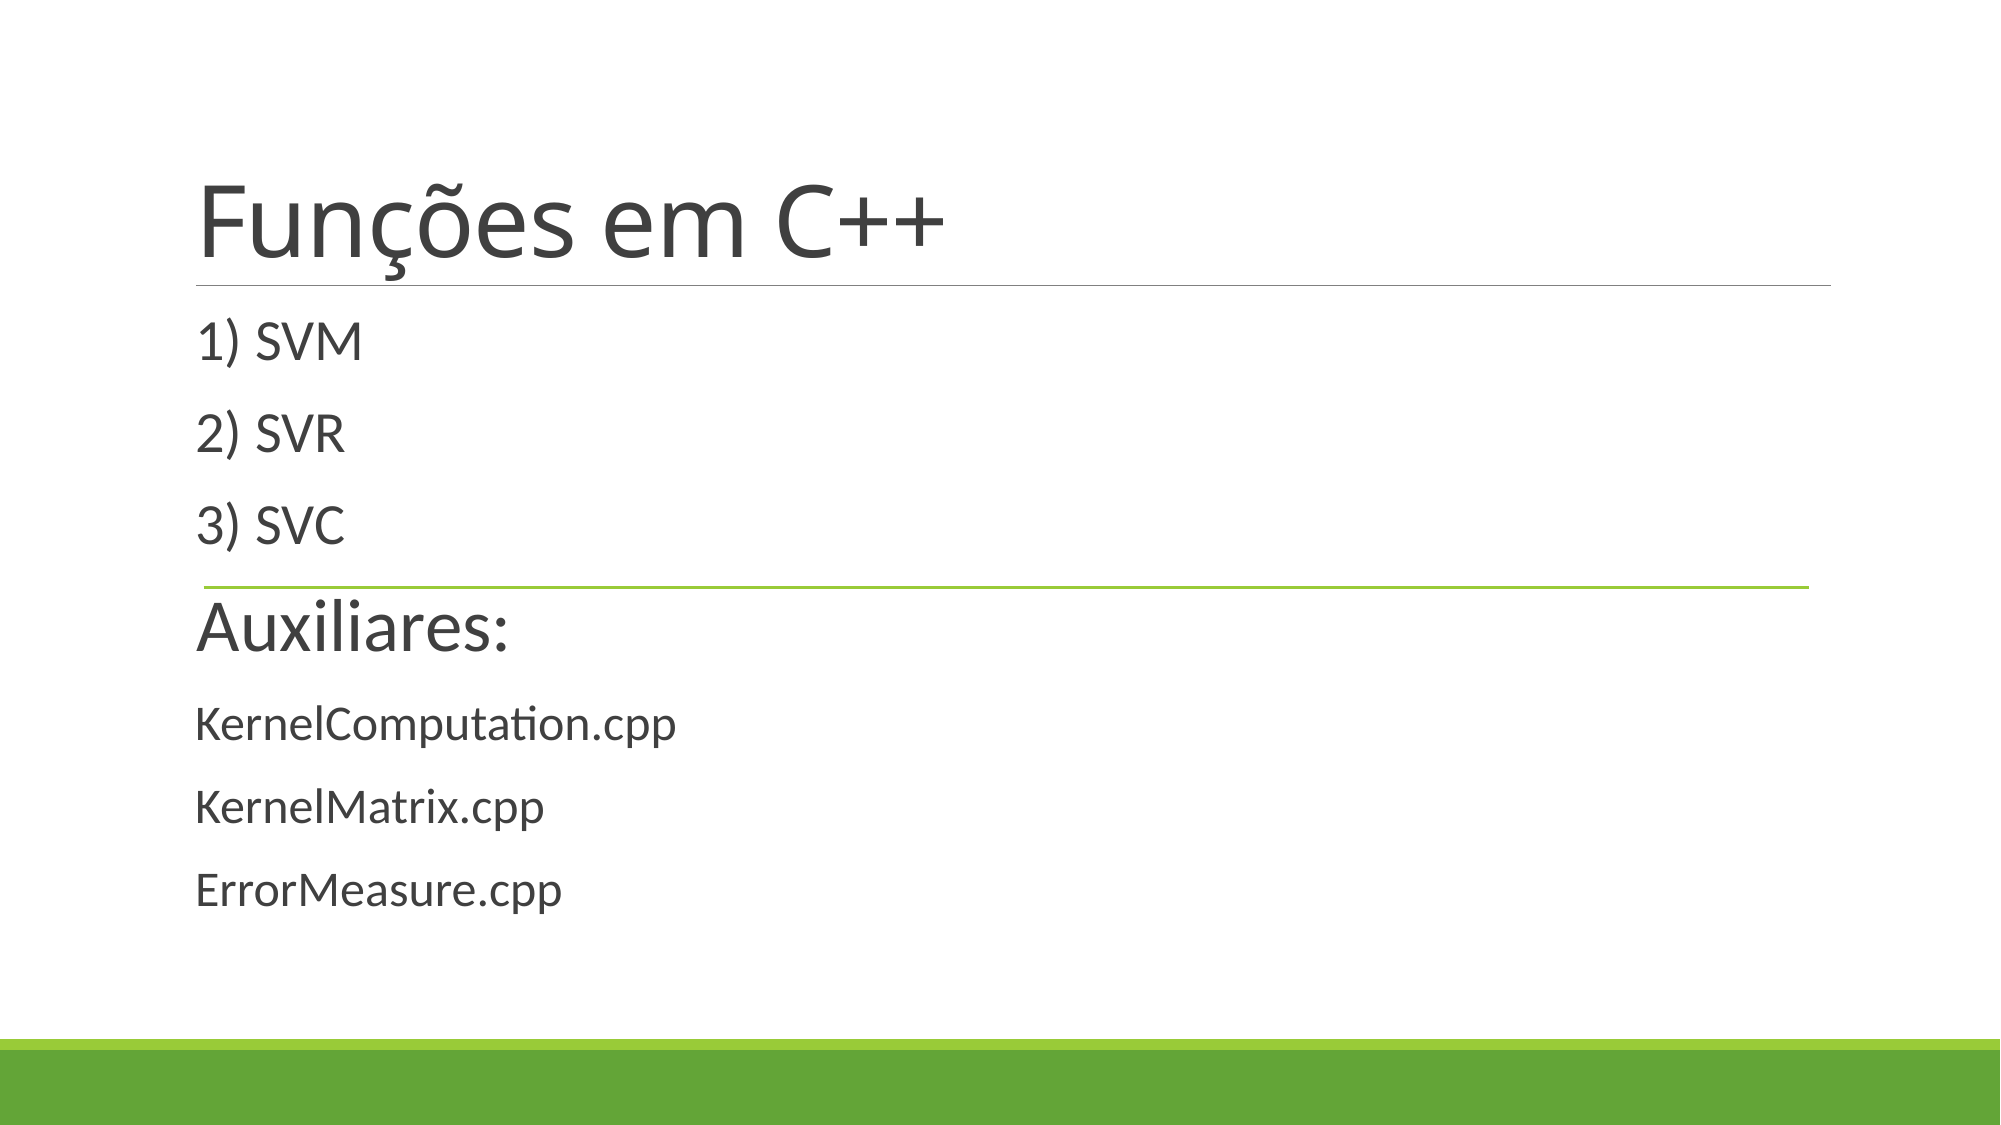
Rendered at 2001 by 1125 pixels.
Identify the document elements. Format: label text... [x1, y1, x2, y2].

title Funções em C++ [180, 47, 1830, 285]
list 1) SVM 2) SVR 3) SVC Auxiliares: KernelComputation.cpp KernelMatrix.cpp ErrorMeasure.cpp [180, 302, 1830, 963]
